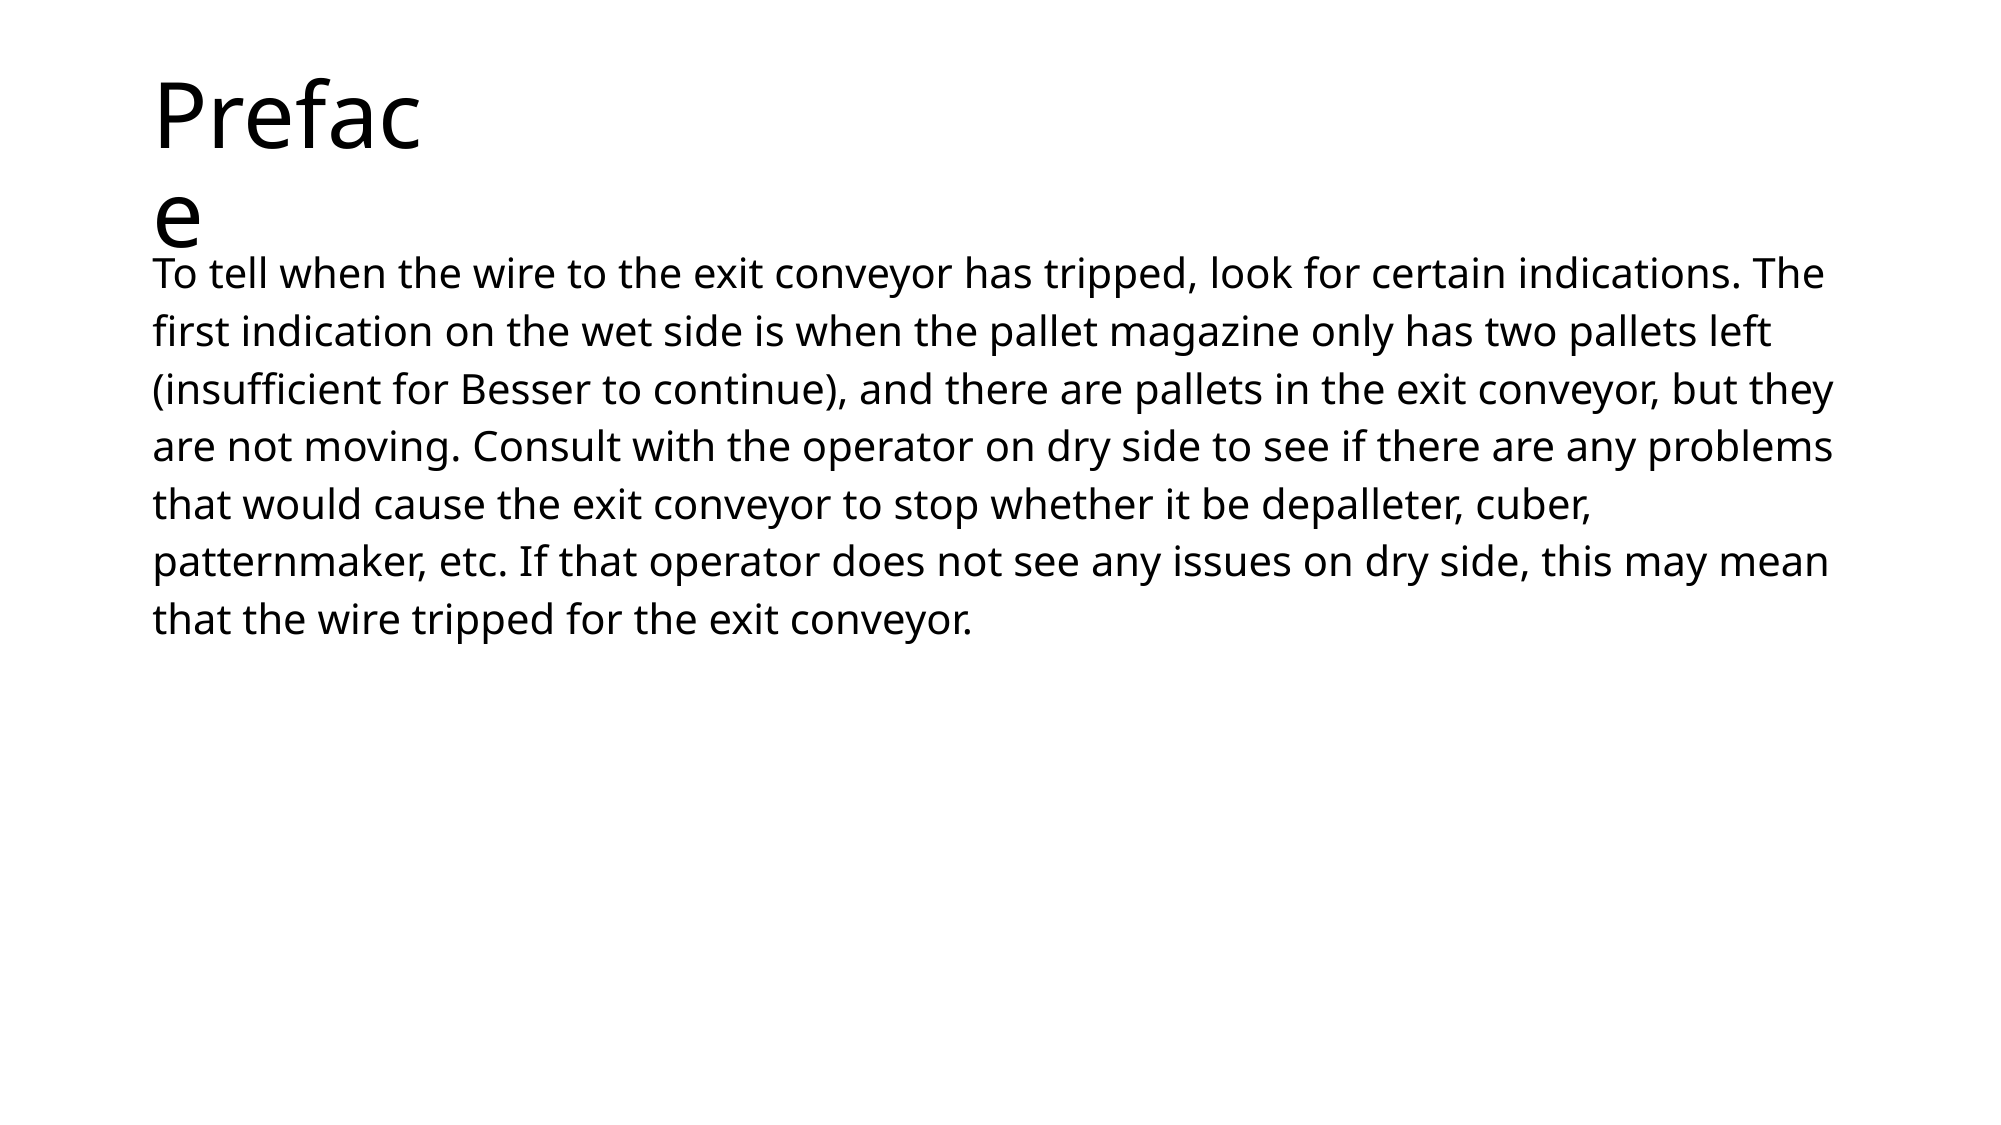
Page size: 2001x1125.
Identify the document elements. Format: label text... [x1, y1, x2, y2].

list To tell when the wire to the exit conveyor has tripped, look for certain indications. The first indication on the wet side is when the pallet magazine only has two pallets left (insufficient for Besser to continue), and there are pallets in the exit conveyor, but they are not moving. Consult with the operator on dry side to see if there are any problems that would cause the exit conveyor to stop whether it be depalleter, cuber, patternmaker, etc. If that operator does not see any issues on dry side, this may mean that the wire tripped for the exit conveyor. [137, 232, 1863, 1084]
title Preface [137, 59, 464, 232]
